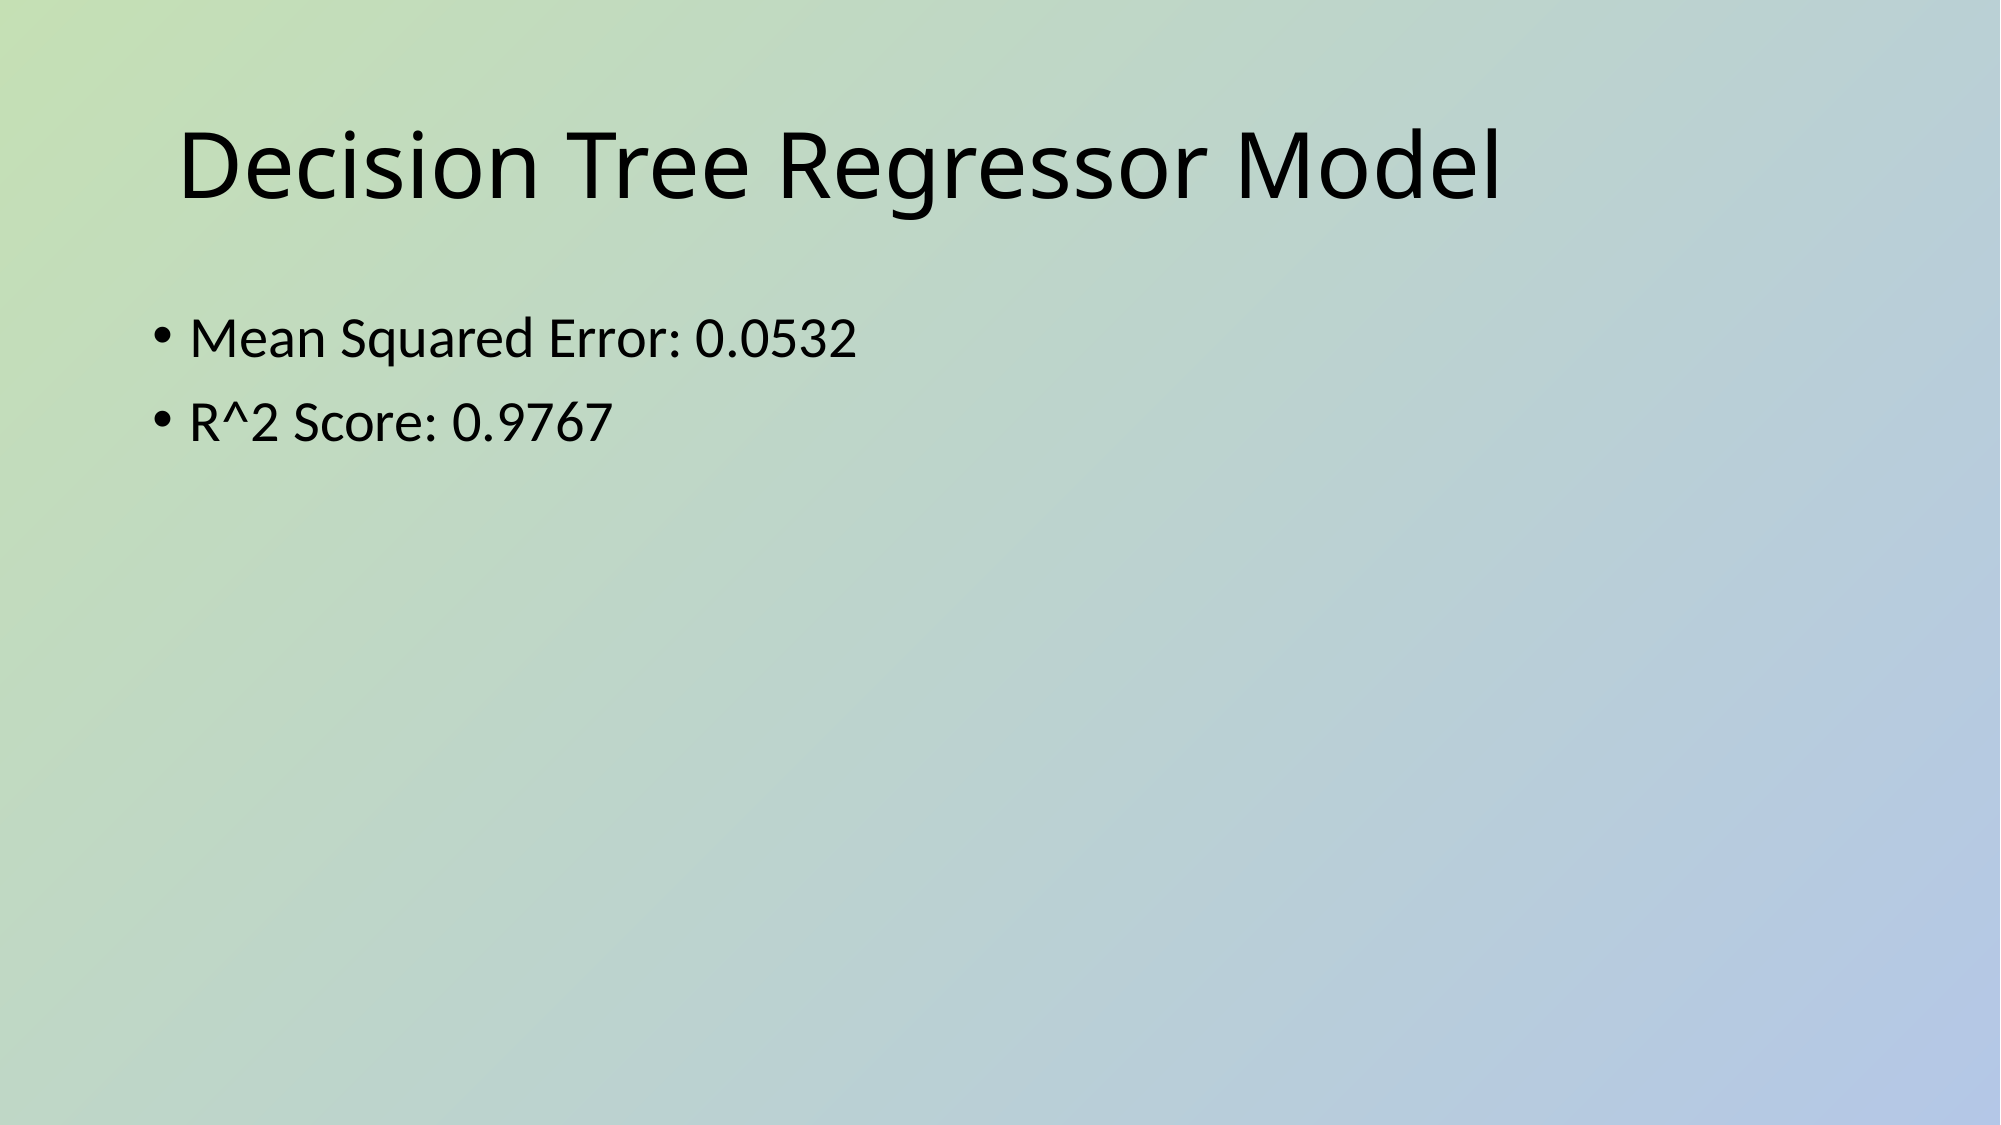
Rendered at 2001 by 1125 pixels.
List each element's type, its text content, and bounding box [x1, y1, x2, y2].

title Decision Tree Regressor Model [137, 59, 1863, 278]
list Mean Squared Error: 0.0532 R^2 Score: 0.9767 [137, 299, 988, 1014]
